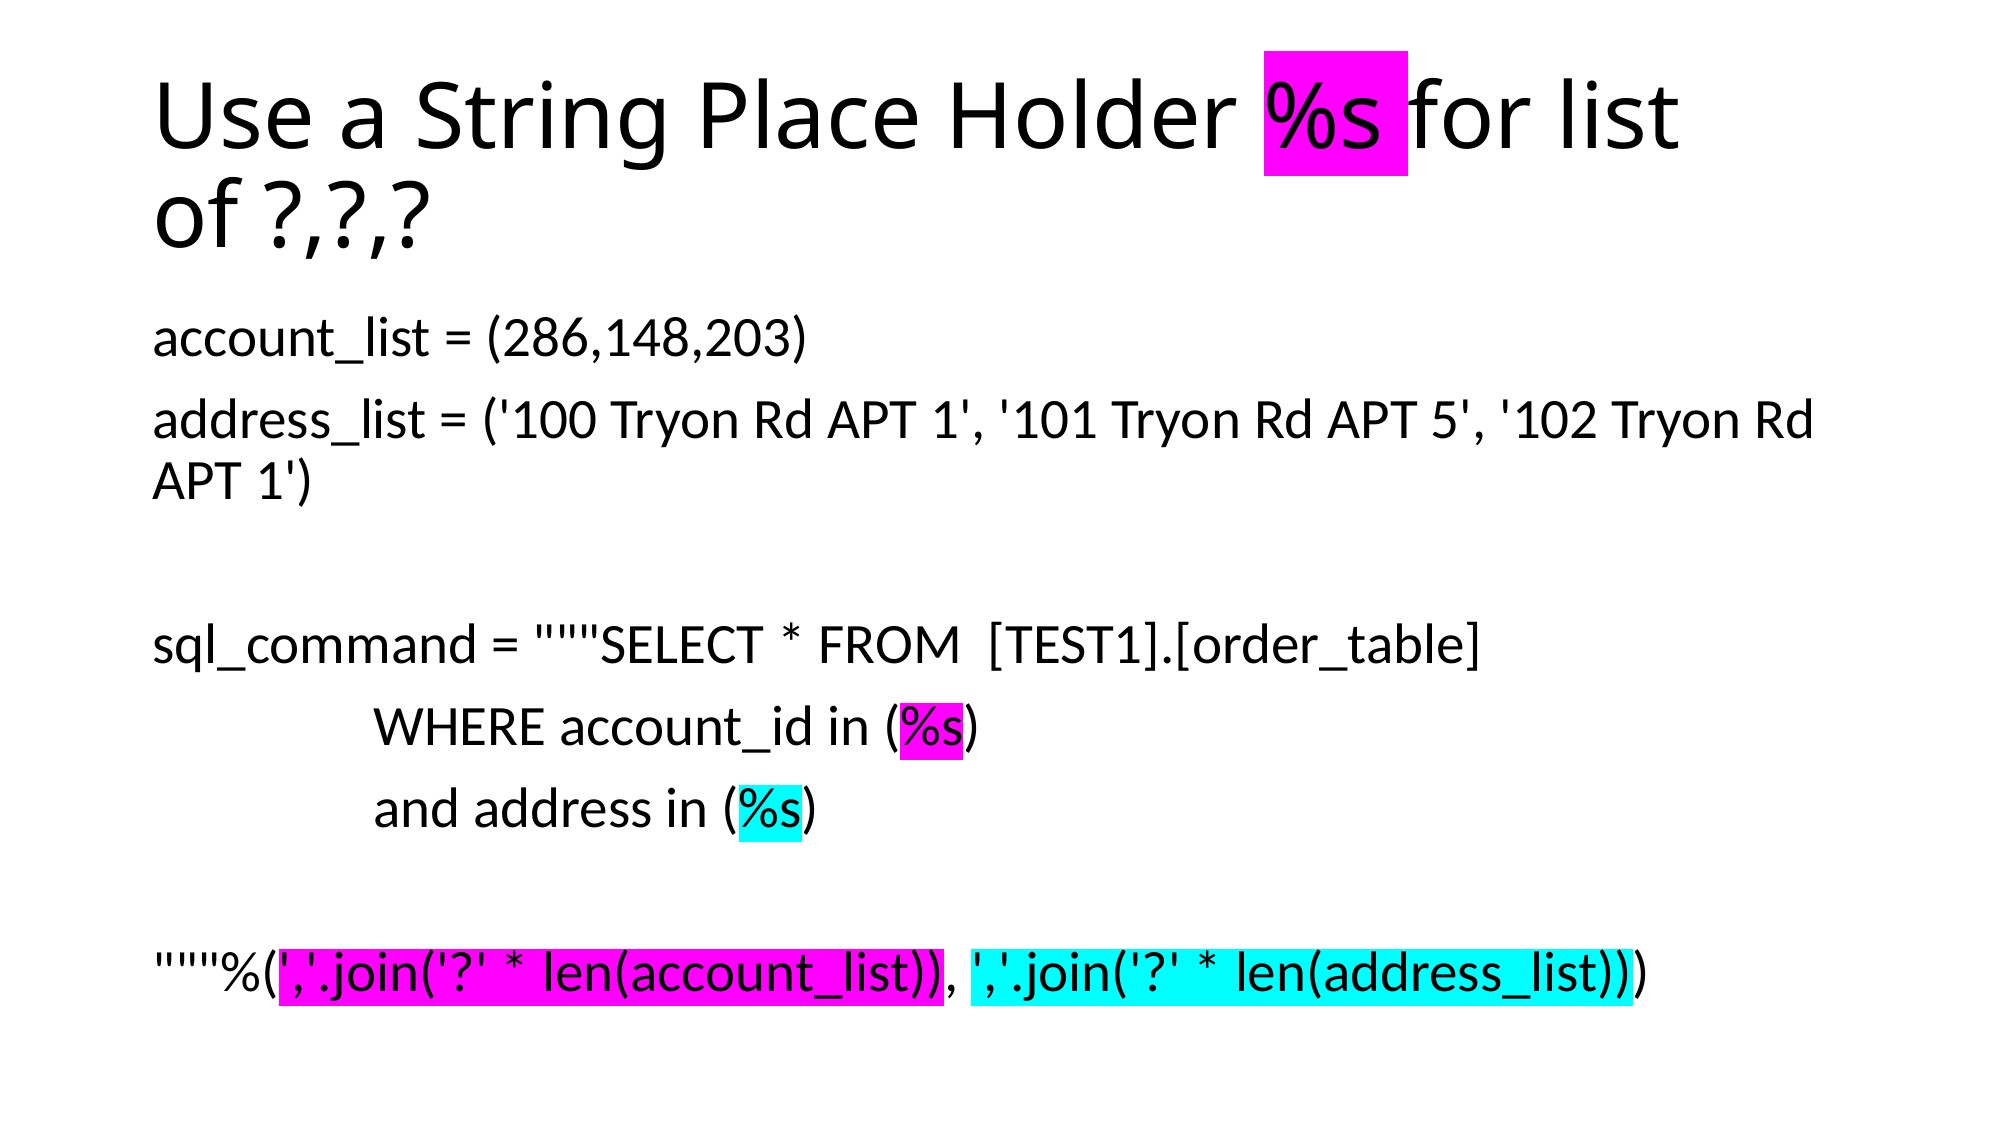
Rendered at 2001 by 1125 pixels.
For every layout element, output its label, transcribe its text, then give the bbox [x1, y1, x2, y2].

title Use a String Place Holder %s for list of ?,?,? [137, 59, 1863, 278]
list account_list = (286,148,203) address_list = ('100 Tryon Rd APT 1', '101 Tryon Rd APT 5', '102 Tryon Rd APT 1') sql_command = """SELECT * FROM [TEST1].[order_table] WHERE account_id in (%s) and address in (%s) """%(','.join('?' * len(account_list)), ','.join('?' * len(address_list))) [137, 299, 1863, 1014]
